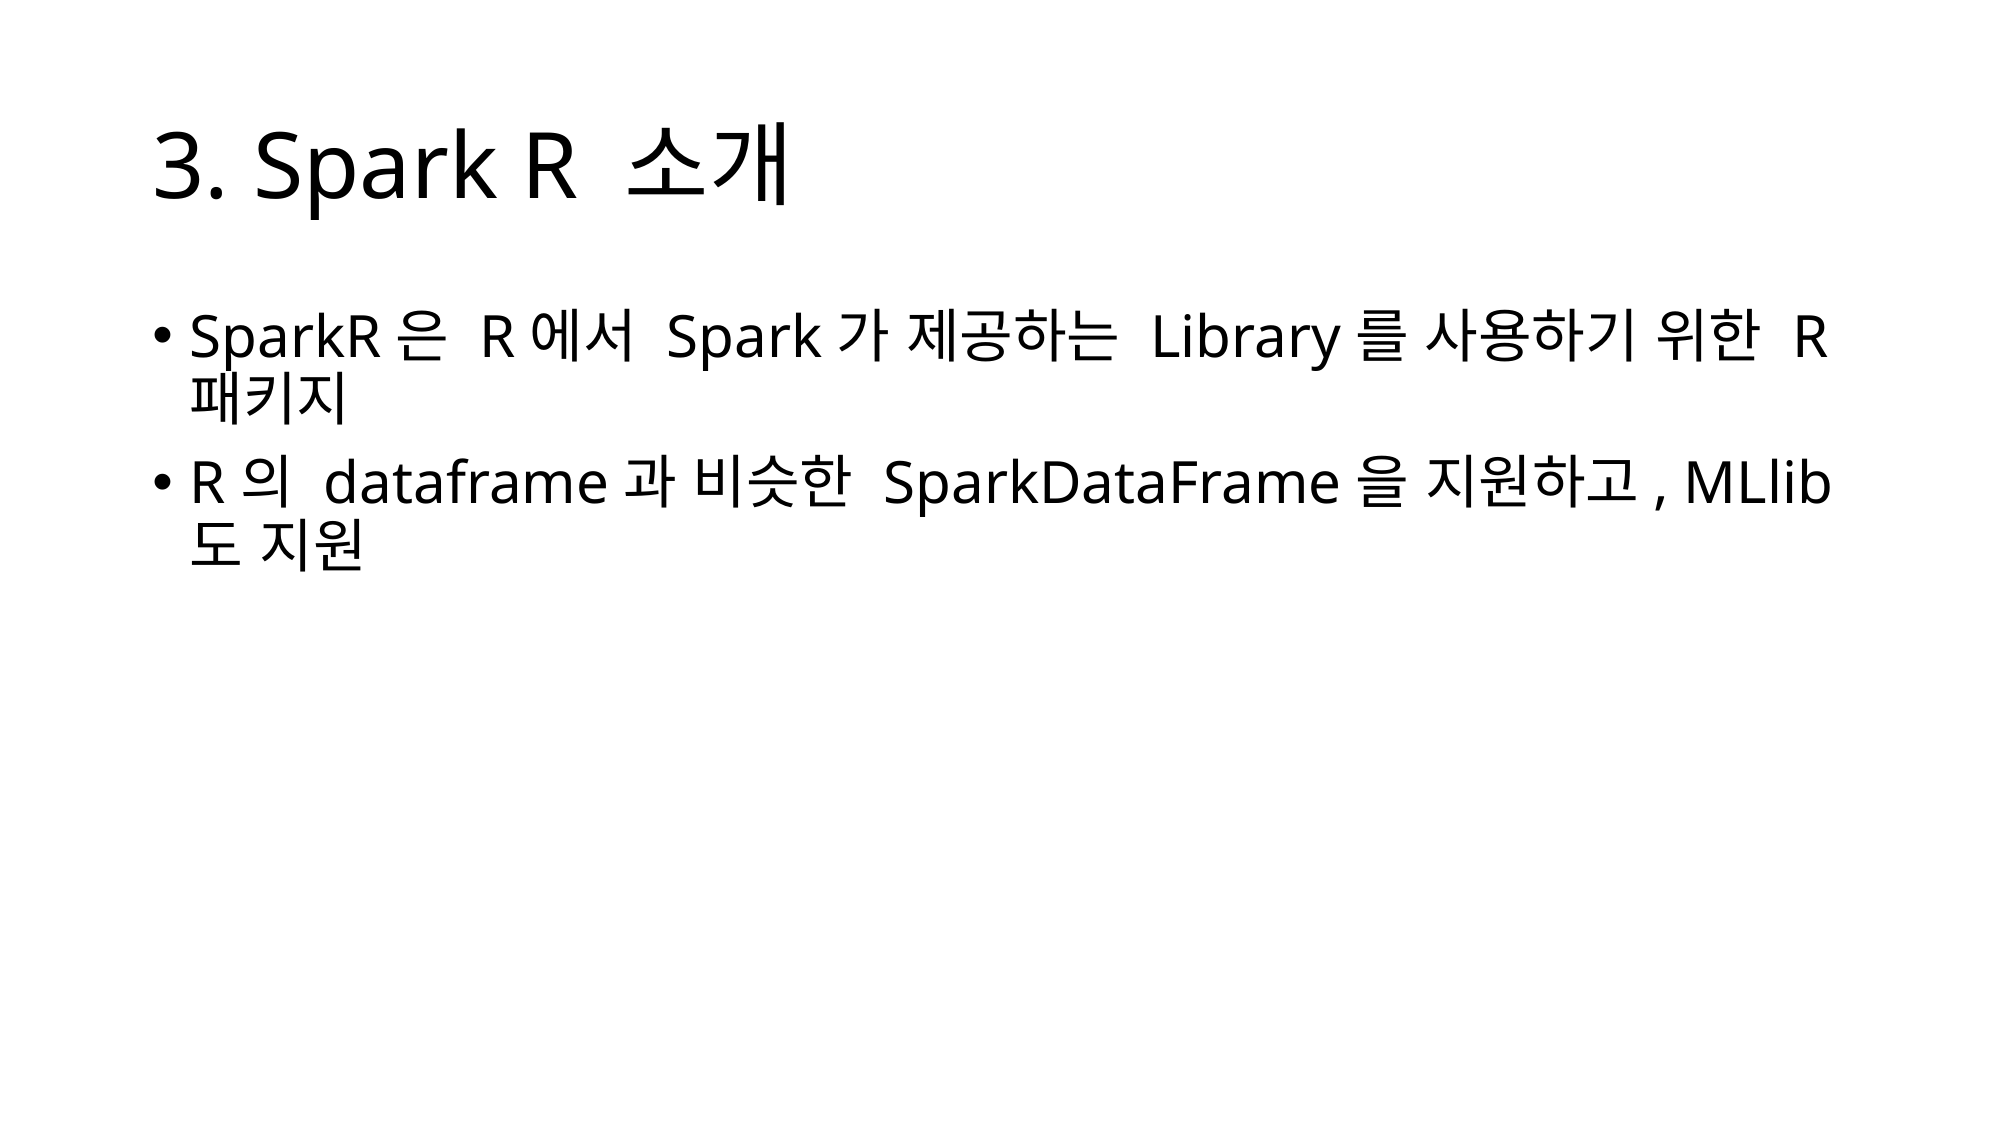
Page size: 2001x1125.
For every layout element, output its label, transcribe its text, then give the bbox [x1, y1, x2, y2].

title 3. Spark R 소개 [137, 59, 1863, 278]
list SparkR은 R에서 Spark가 제공하는 Library를 사용하기 위한 R 패키지 R의 dataframe과 비슷한 SparkDataFrame을 지원하고, MLlib도 지원 [137, 299, 1863, 1014]
